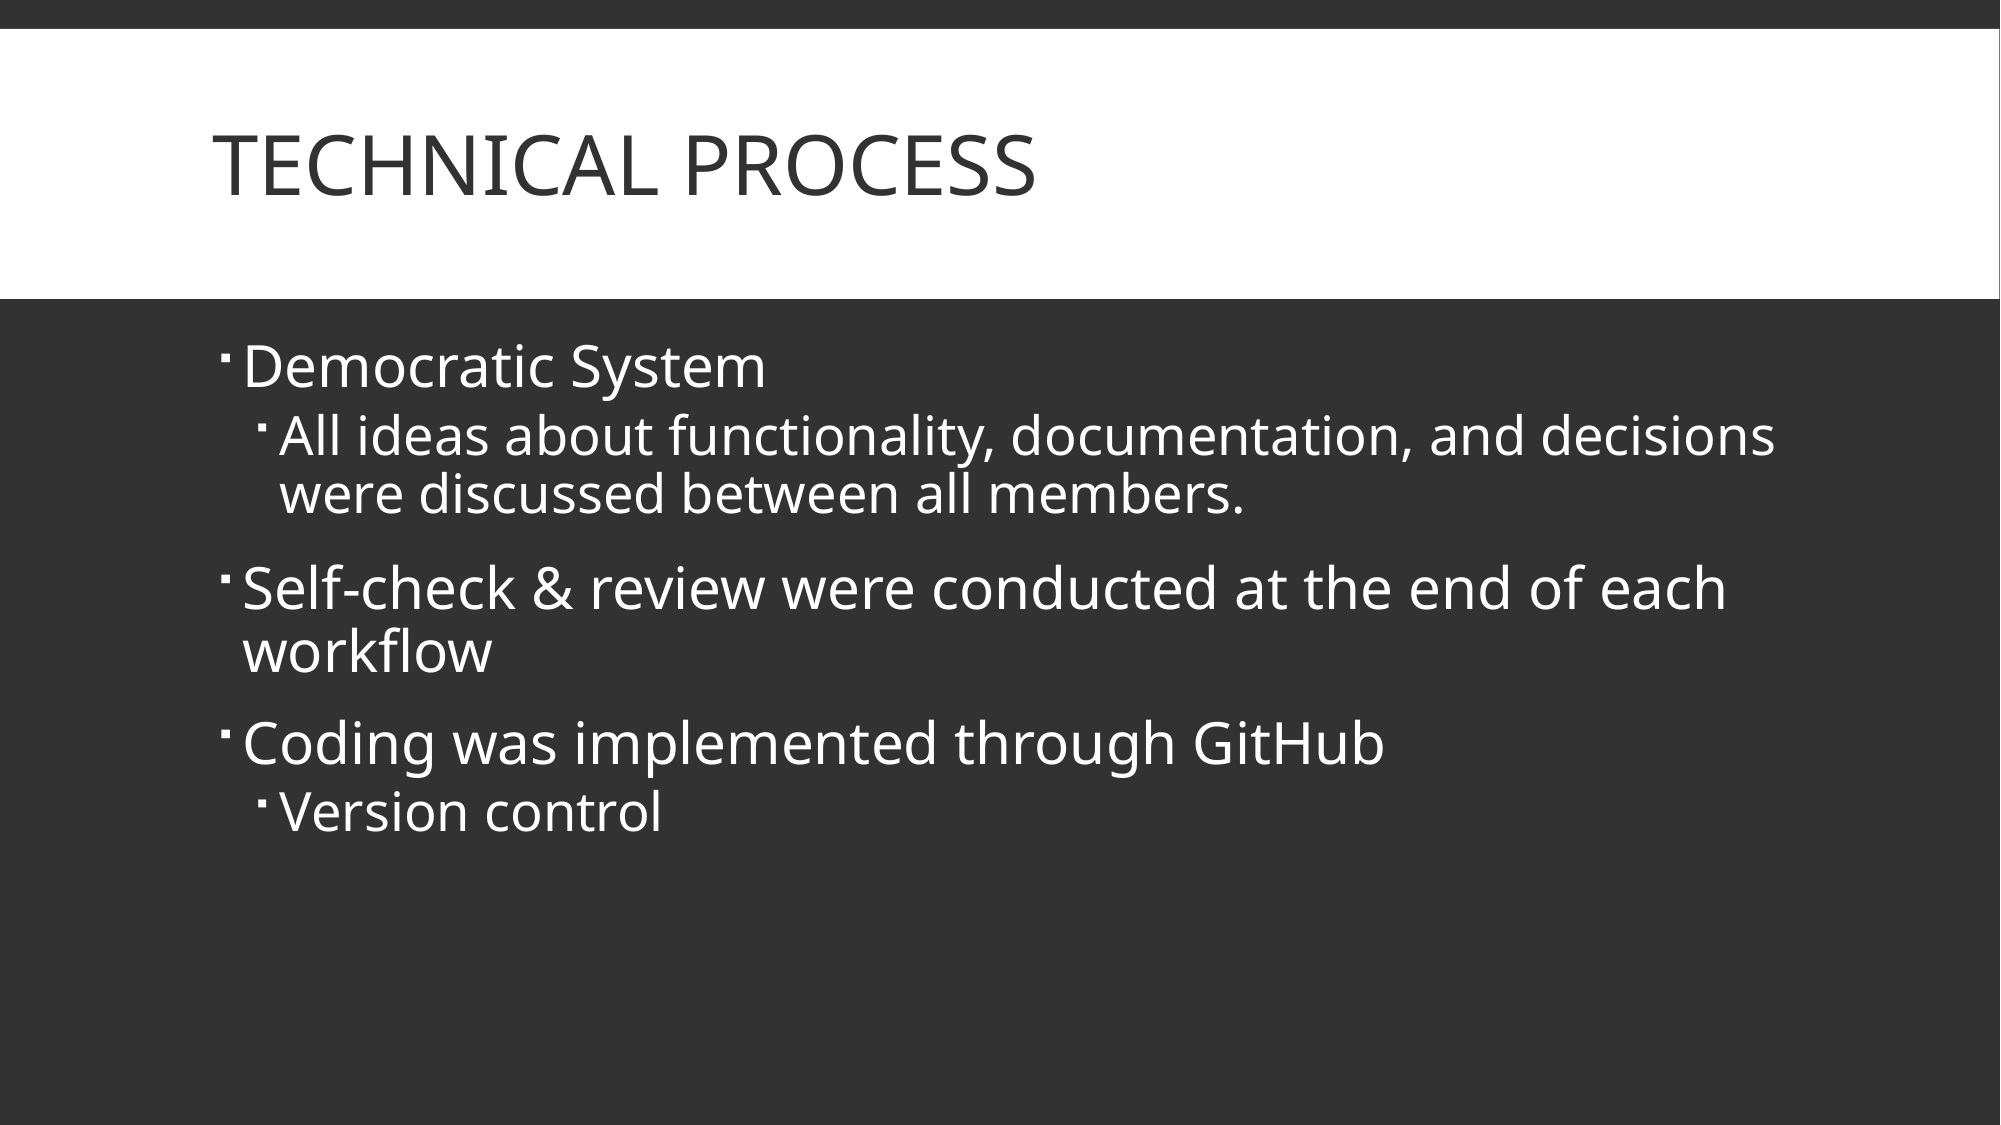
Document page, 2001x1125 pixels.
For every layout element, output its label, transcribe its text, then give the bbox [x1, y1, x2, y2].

title Technical Process [197, 46, 1803, 295]
list Democratic System All ideas about functionality, documentation, and decisions were discussed between all members. Self-check & review were conducted at the end of each workflow Coding was implemented through GitHub Version control [197, 329, 1803, 1020]
